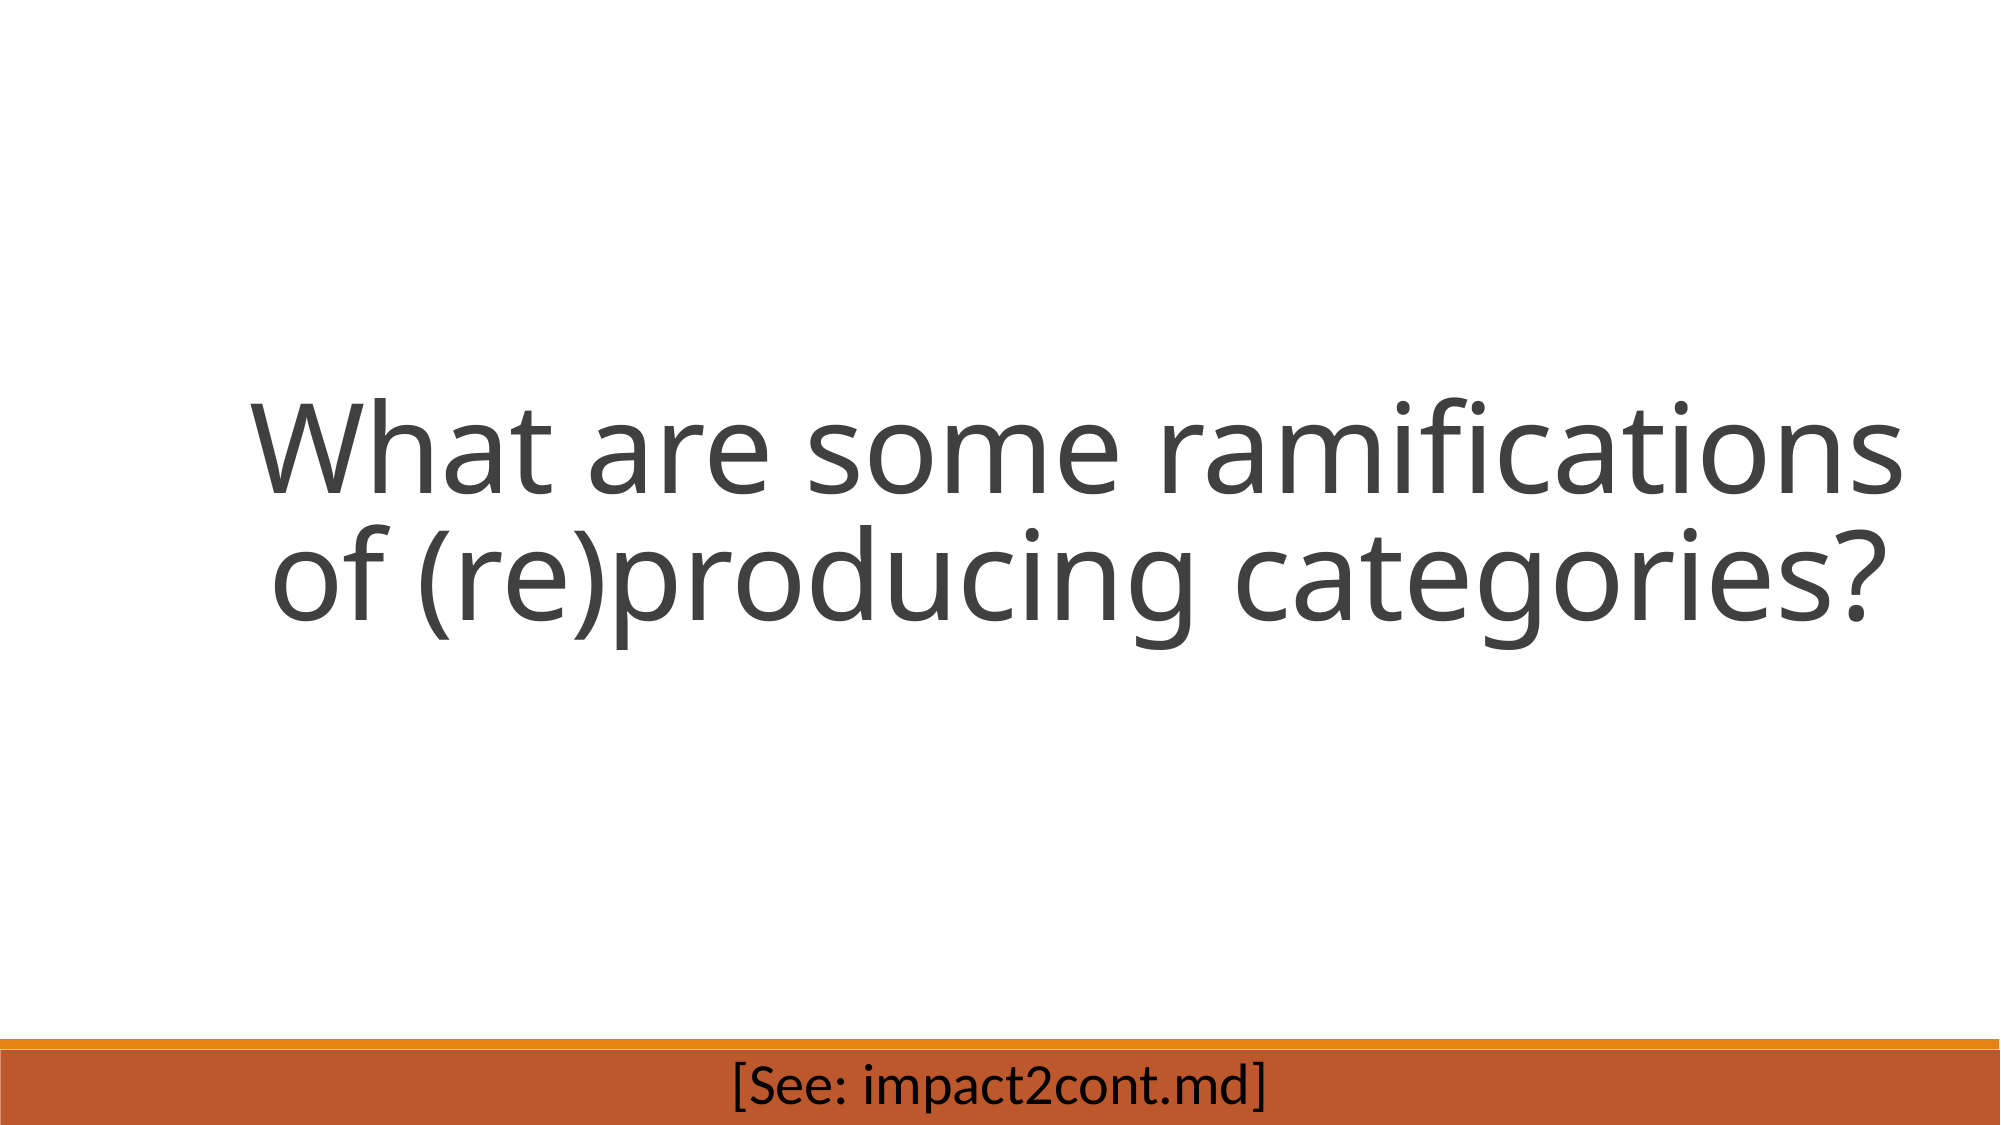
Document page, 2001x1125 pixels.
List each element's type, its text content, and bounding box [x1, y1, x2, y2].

text_box [See: impact2cont.md] [716, 1039, 1284, 1124]
title What are some ramifications of (re)producing categories? [215, 348, 1941, 654]
